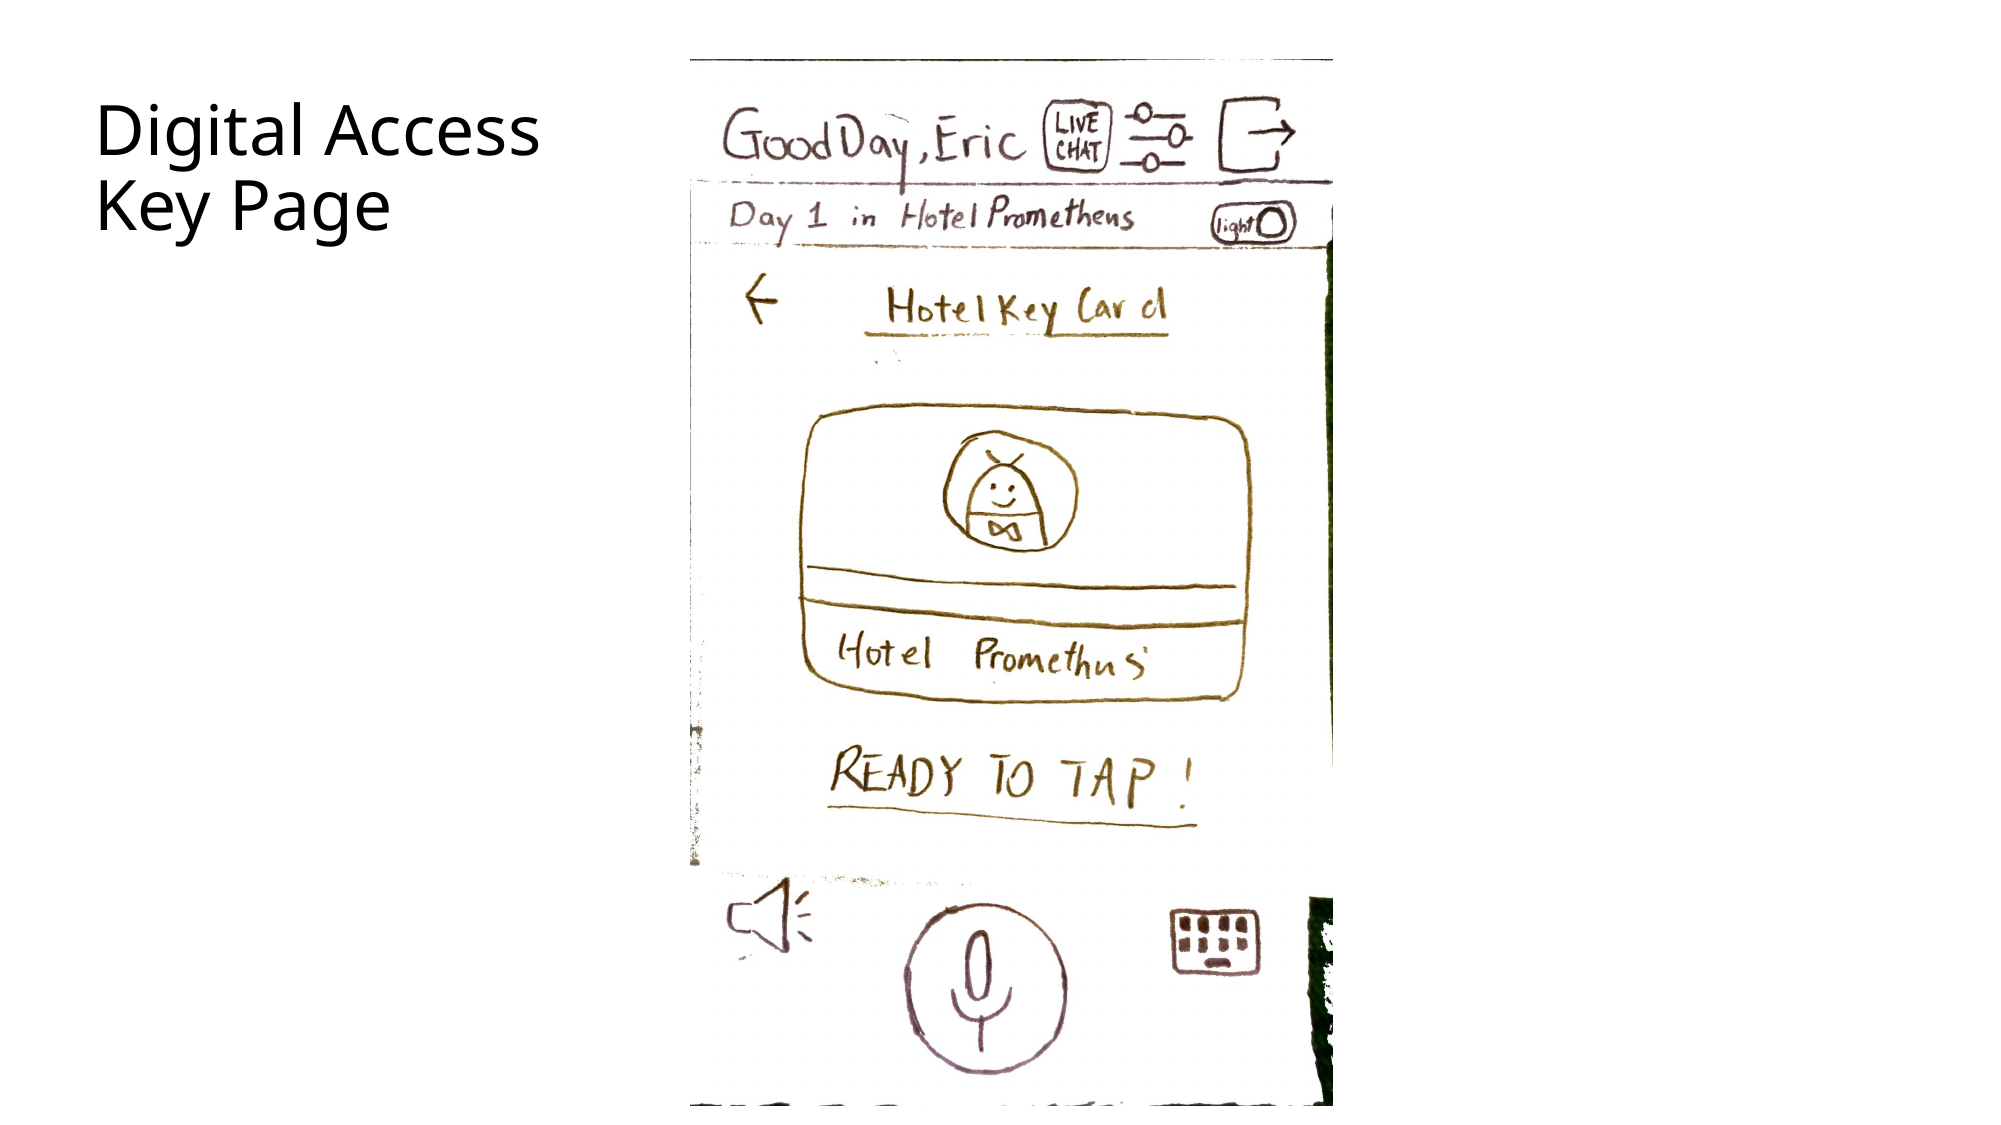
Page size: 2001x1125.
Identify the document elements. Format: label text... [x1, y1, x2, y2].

title Digital Access Key Page [79, 61, 564, 279]
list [689, 59, 1333, 1106]
